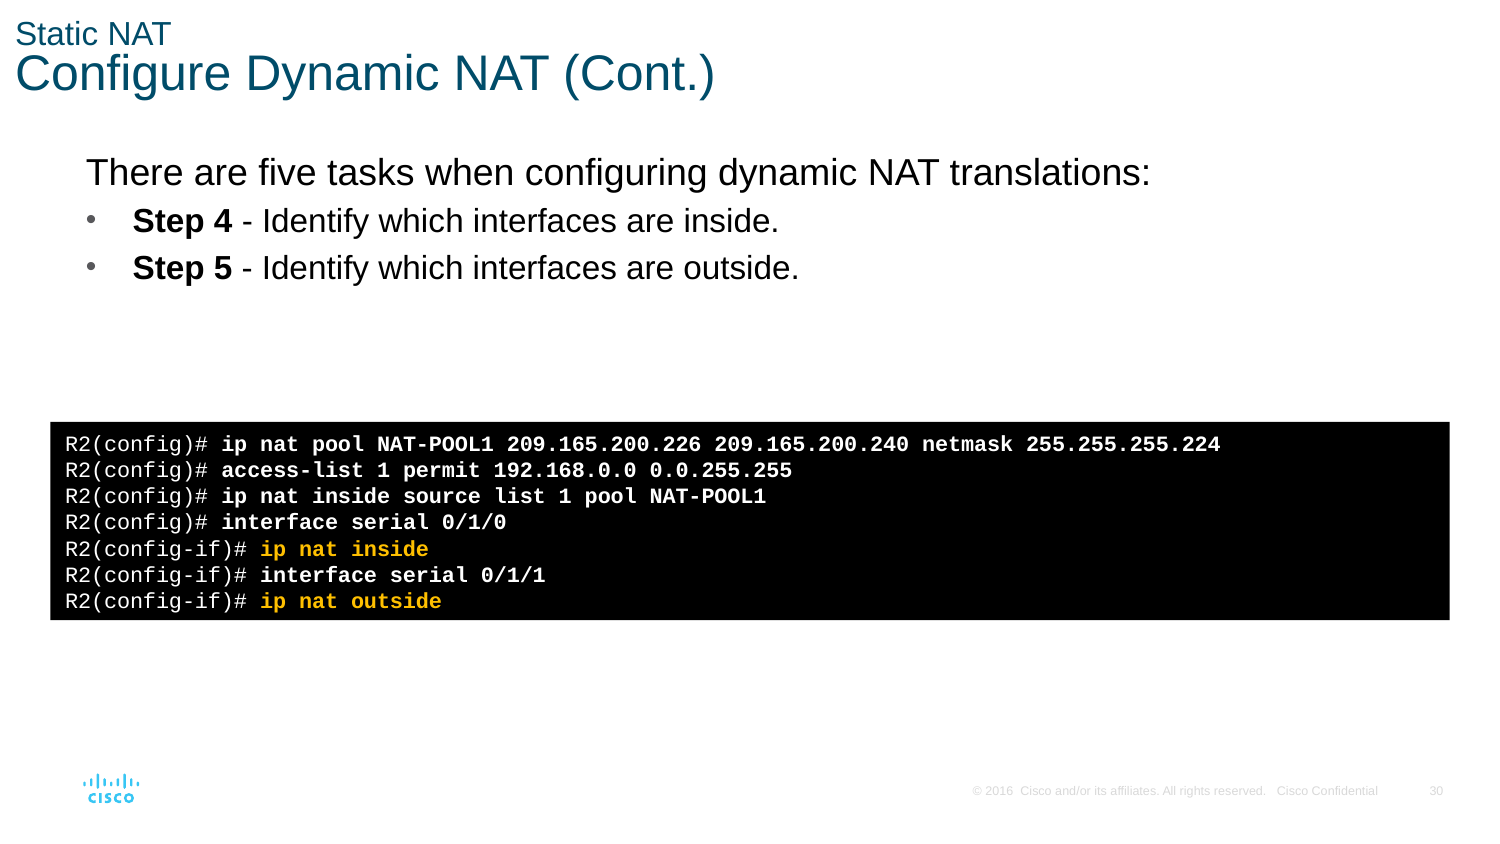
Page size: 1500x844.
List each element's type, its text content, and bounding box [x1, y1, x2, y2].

title Static NAT Configure Dynamic NAT (Cont.) [0, 0, 1369, 121]
list There are five tasks when configuring dynamic NAT translations: Step 4 - Identify which interfaces are inside. Step 5 - Identify which interfaces are outside. [70, 140, 1369, 421]
text_box R2(config)# ip nat pool NAT-POOL1 209.165.200.226 209.165.200.240 netmask 255.255.255.224 R2(config)# access-list 1 permit 192.168.0.0 0.0.255.255 R2(config)# ip nat inside source list 1 pool NAT-POOL1 R2(config)# interface serial 0/1/0 R2(config-if)# ip nat inside R2(config-if)# interface serial 0/1/1 R2(config-if)# ip nat outside [50, 421, 1450, 621]
